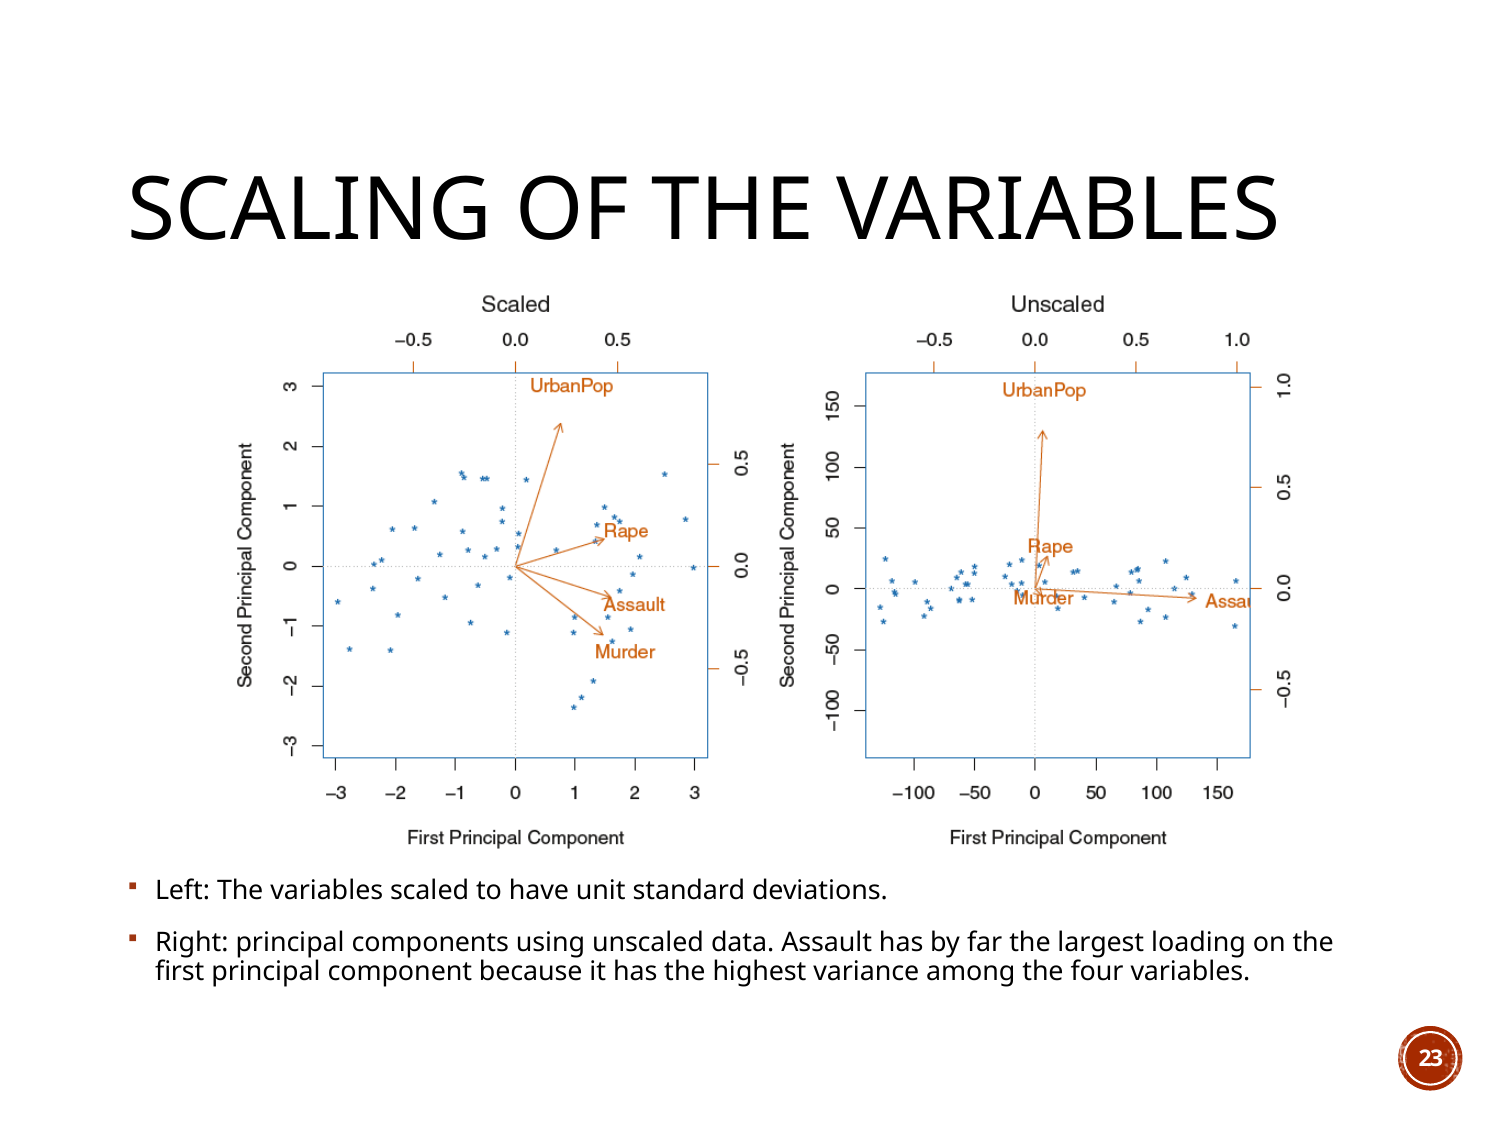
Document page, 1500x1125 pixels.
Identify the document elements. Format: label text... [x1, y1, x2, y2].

slide_number 23 [1391, 1028, 1471, 1089]
title Scaling of the variables [112, 79, 1388, 344]
list Left: The variables scaled to have unit standard deviations. Right: principal components using unscaled data. Assault has by far the largest loading on the first principal component because it has the highest variance among the four variables. [112, 868, 1388, 1013]
picture [179, 268, 1321, 864]
